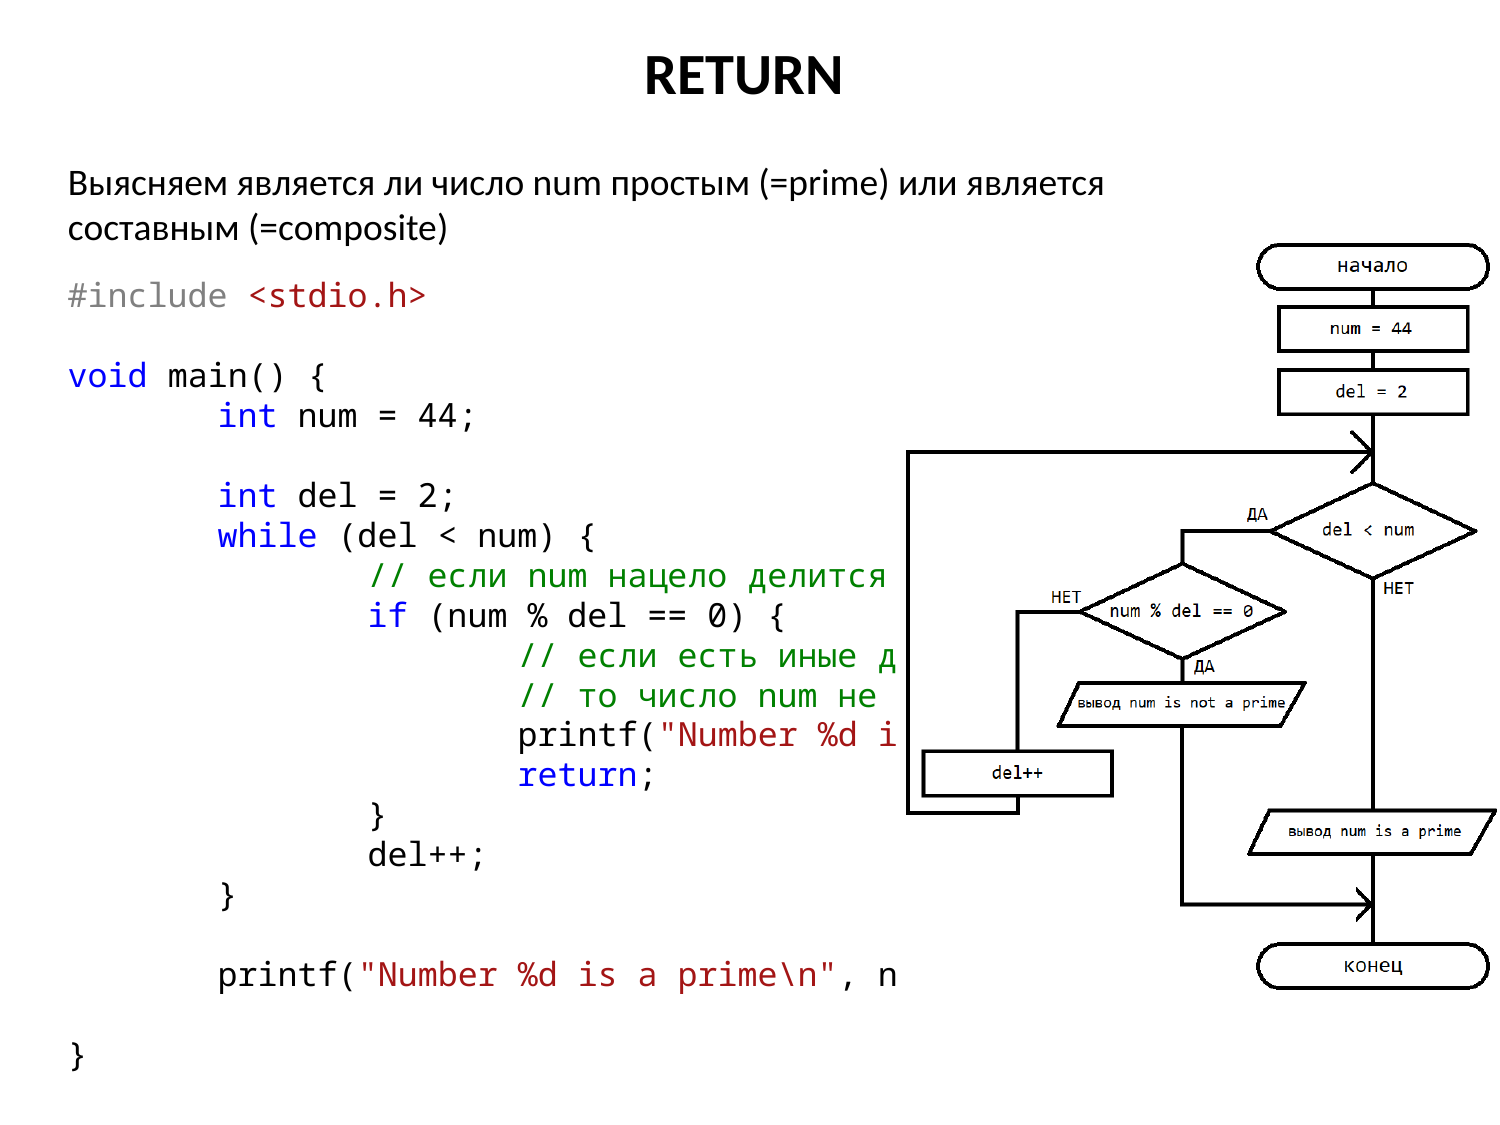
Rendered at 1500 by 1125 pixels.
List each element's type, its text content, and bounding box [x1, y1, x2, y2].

text_box #include <stdio.h> void main() { int num = 44; int del = 2; while (del < num) { // если num нацело делится на del if (num % del == 0) { // если есть иные делители, кроме 1 и num - // то число num не простое! printf("Number %d is not a prime\n", num); return; } del++; } printf("Number %d is a prime\n", num); } [53, 267, 1459, 1081]
text_box Выясняем является ли число num простым (=prime) или является составным (=composite) [53, 150, 1223, 256]
picture [899, 236, 1500, 1000]
title RETURN [29, 19, 1459, 124]
